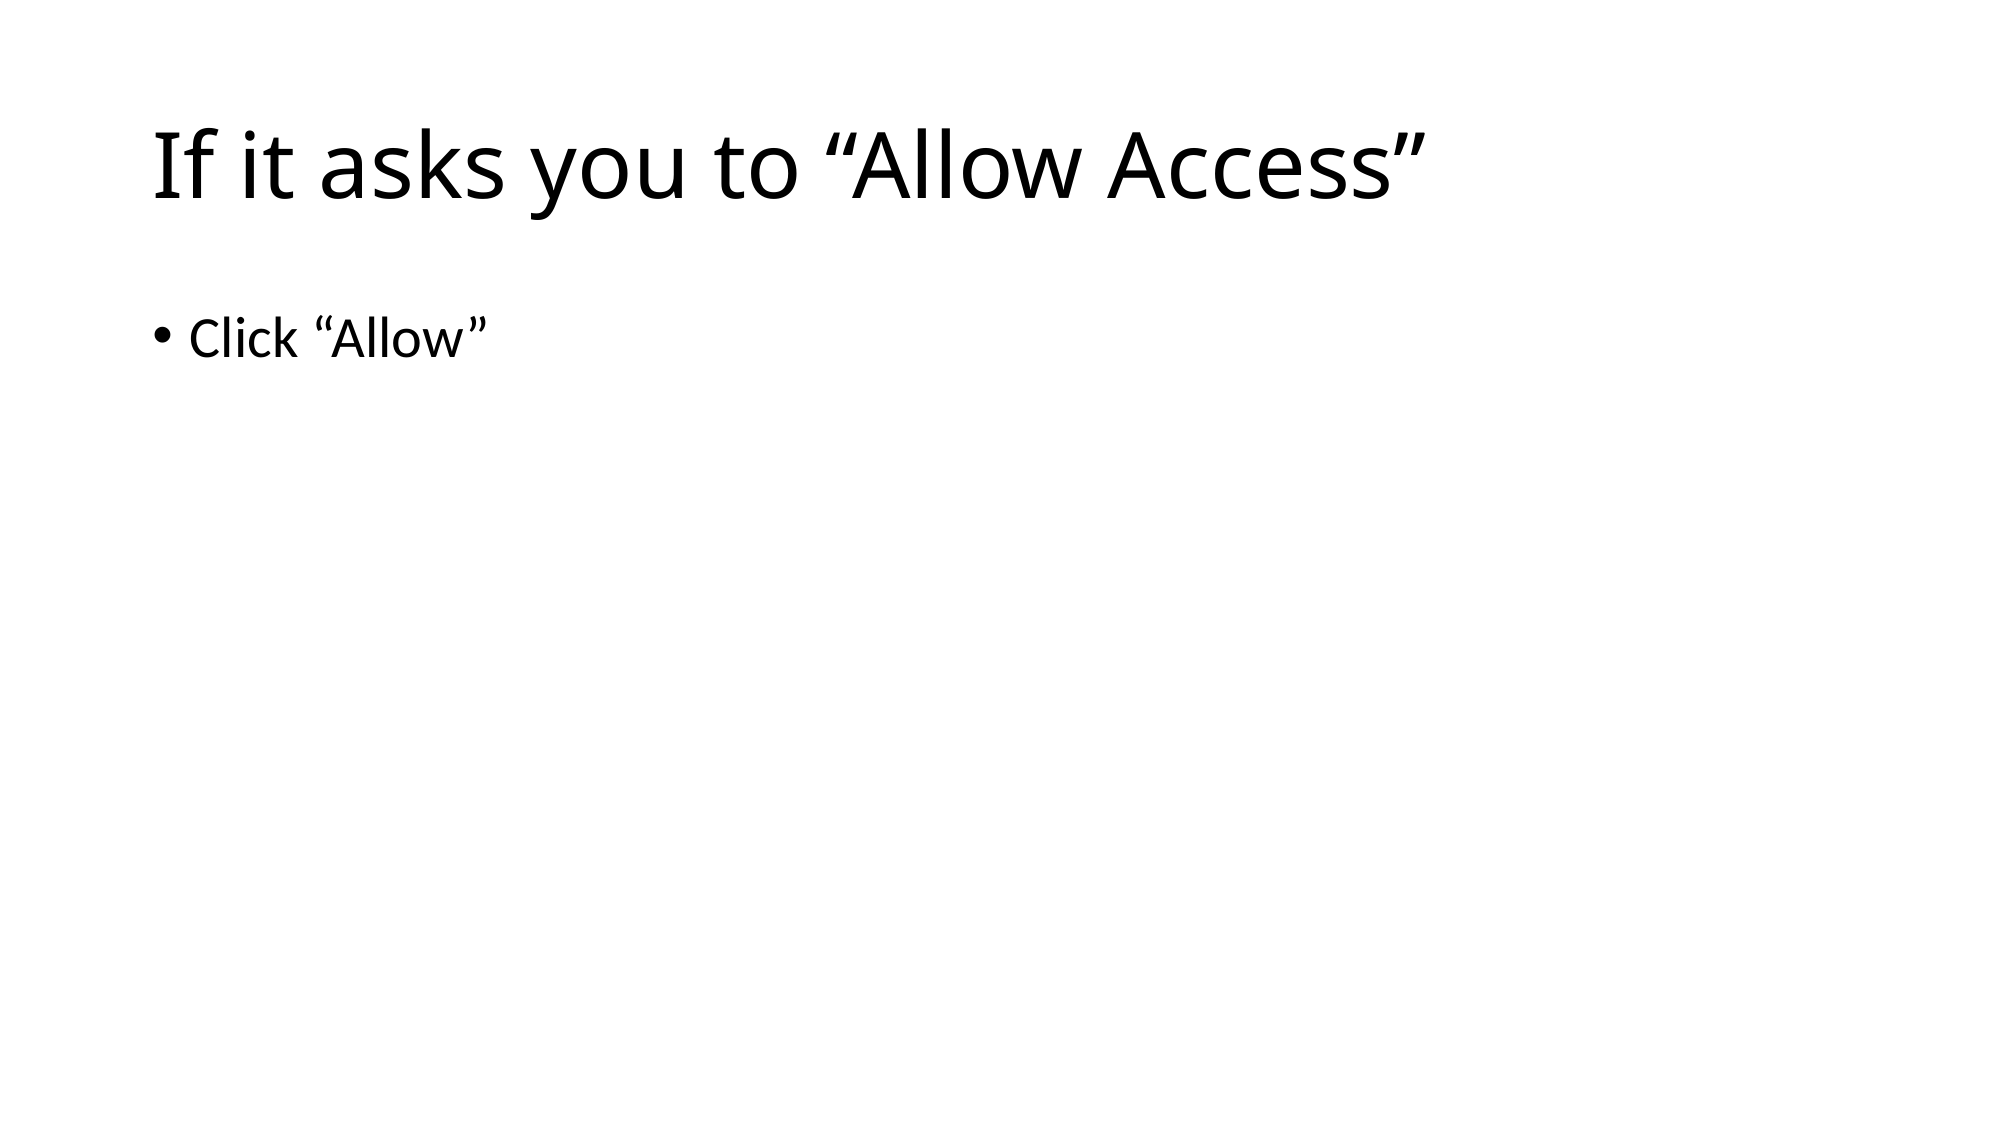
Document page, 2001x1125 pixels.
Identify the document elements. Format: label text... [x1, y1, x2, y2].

list Click “Allow” [137, 299, 1863, 1014]
title If it asks you to “Allow Access” [137, 59, 1863, 278]
